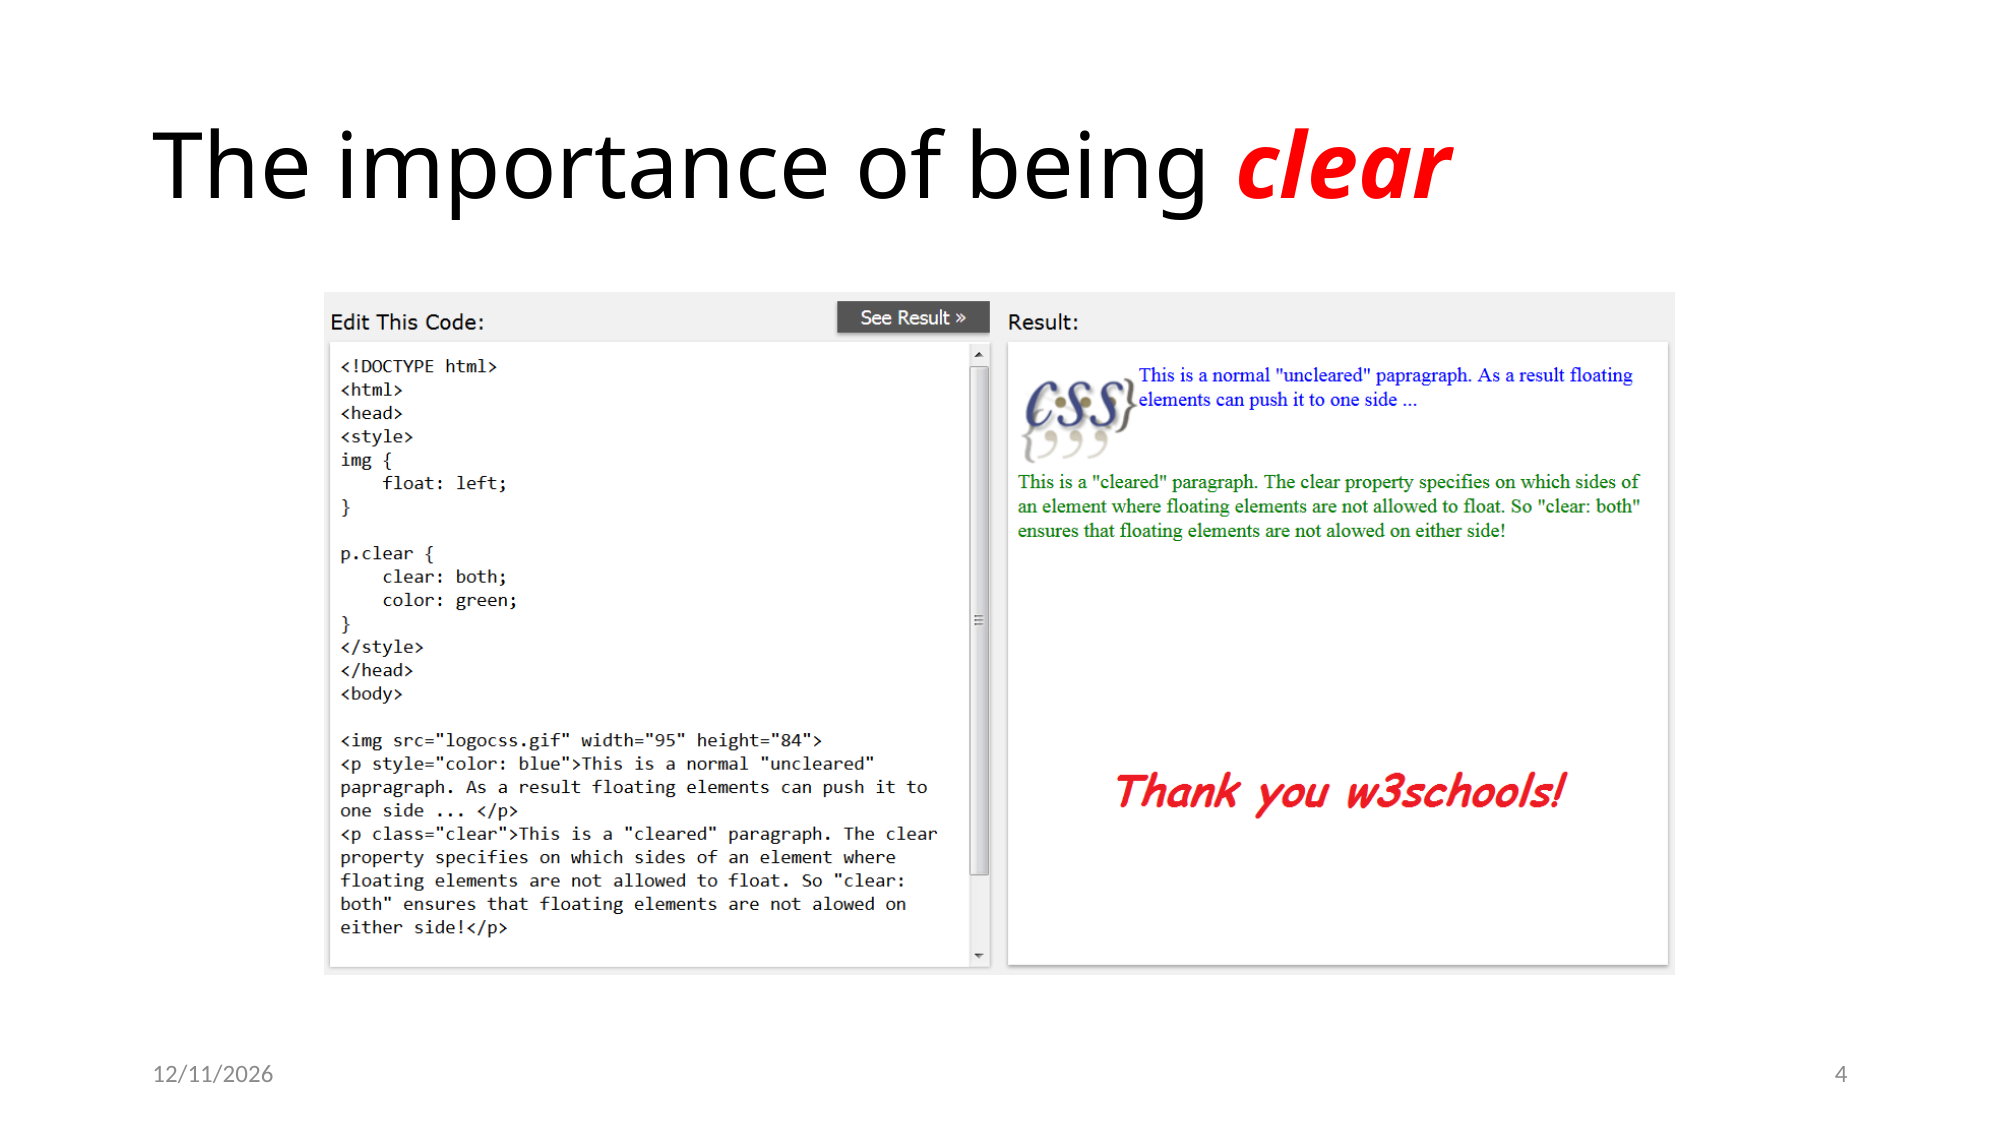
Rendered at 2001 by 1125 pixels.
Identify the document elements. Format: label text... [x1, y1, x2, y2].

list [324, 292, 1675, 976]
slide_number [137, 1042, 588, 1103]
slide_number 4 [1412, 1042, 1863, 1103]
title The importance of being clear [137, 59, 1863, 278]
